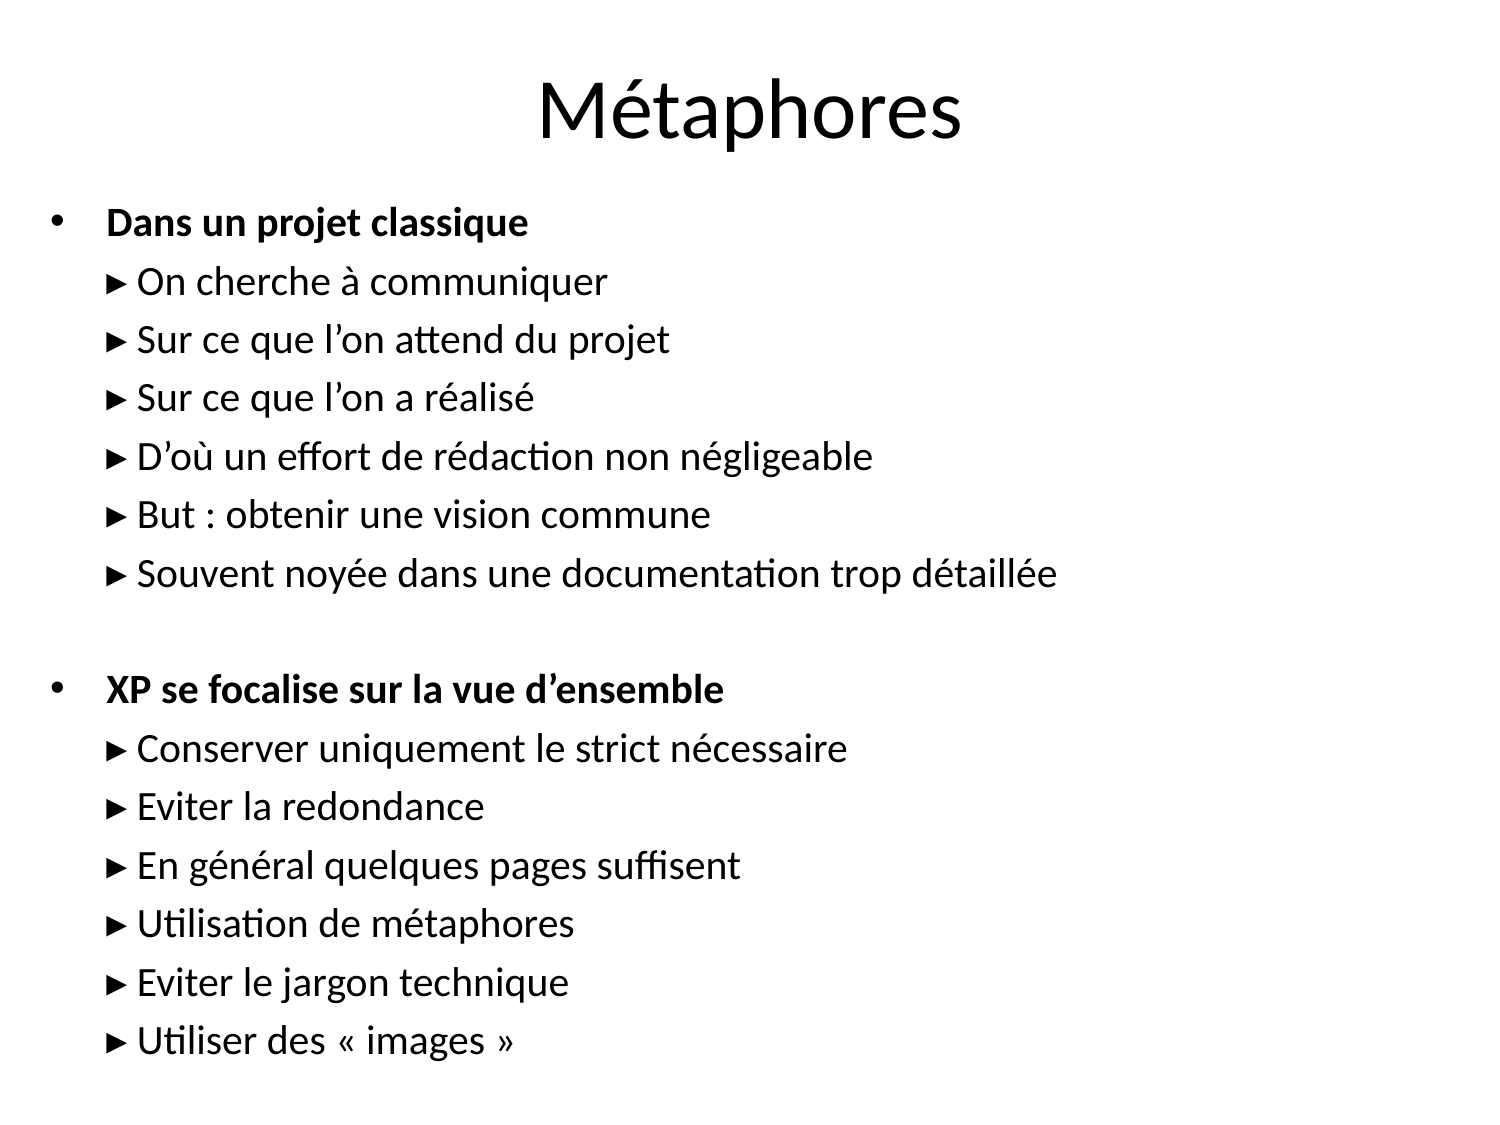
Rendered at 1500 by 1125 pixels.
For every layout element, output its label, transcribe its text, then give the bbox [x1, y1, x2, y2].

title Métaphores [75, 45, 1425, 164]
list Dans un projet classique ▸ On cherche à communiquer ▸ Sur ce que l’on attend du projet ▸ Sur ce que l’on a réalisé ▸ D’où un effort de rédaction non négligeable ▸ But : obtenir une vision commune ▸ Souvent noyée dans une documentation trop détaillée XP se focalise sur la vue d’ensemble ▸ Conserver uniquement le strict nécessaire ▸ Eviter la redondance ▸ En général quelques pages suffisent ▸ Utilisation de métaphores ▸ Eviter le jargon technique ▸ Utiliser des « images » [35, 187, 1465, 1090]
